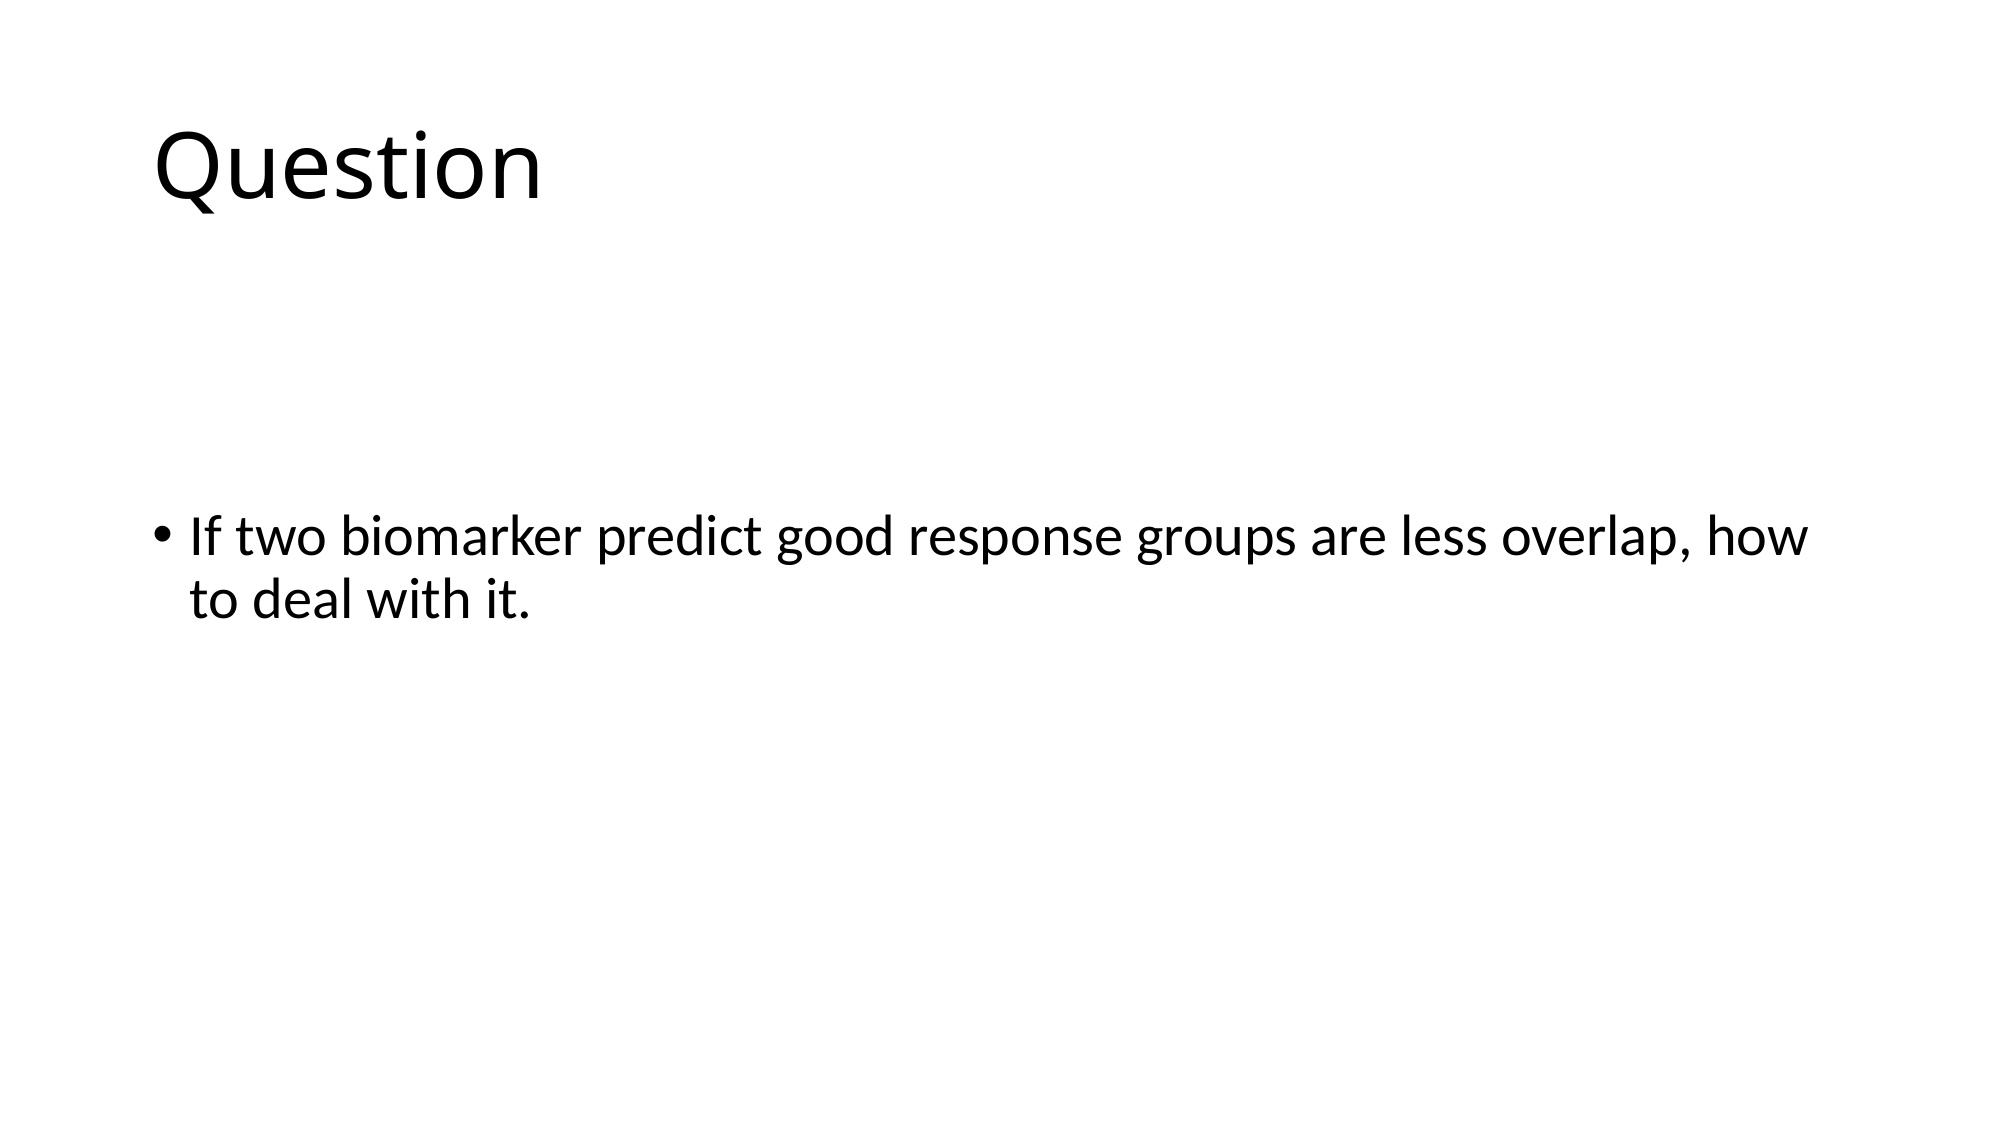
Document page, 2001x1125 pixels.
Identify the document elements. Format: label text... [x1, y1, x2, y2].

title Question [137, 59, 1863, 278]
list If two biomarker predict good response groups are less overlap, how to deal with it. [137, 497, 1863, 1125]
